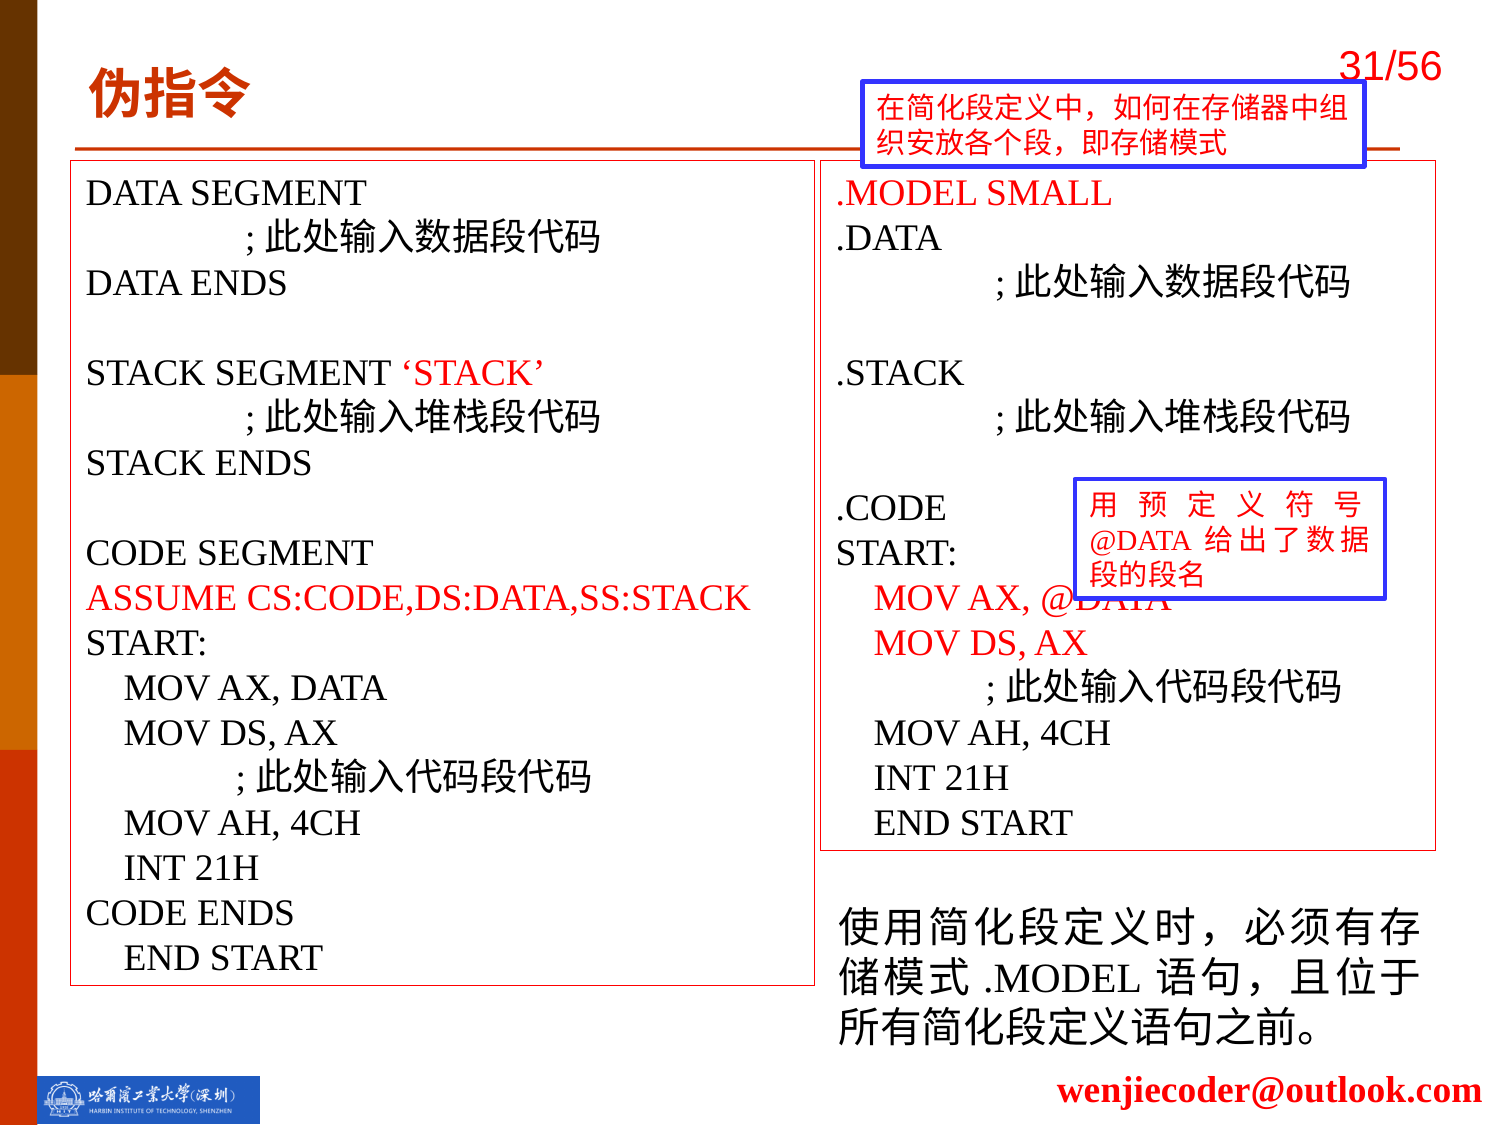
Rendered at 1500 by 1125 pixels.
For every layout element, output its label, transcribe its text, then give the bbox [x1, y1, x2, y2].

text_box DATA SEGMENT ;此处输入数据段代码 DATA ENDS STACK SEGMENT ‘STACK’ ;此处输入堆栈段代码 STACK ENDS CODE SEGMENT ASSUME CS:CODE,DS:DATA,SS:STACK START: MOV AX, DATA MOV DS, AX ;此处输入代码段代码 MOV AH, 4CH INT 21H CODE ENDS END START [70, 160, 815, 986]
picture [37, 1076, 260, 1124]
text_box .MODEL SMALL .DATA ;此处输入数据段代码 .STACK ;此处输入堆栈段代码 .CODE START: MOV AX, @DATA MOV DS, AX ;此处输入代码段代码 MOV AH, 4CH INT 21H END START [820, 160, 1436, 851]
text_box 伪指令 [74, 52, 1123, 132]
text_box 使用简化段定义时，必须有存储模式.MODEL语句，且位于所有简化段定义语句之前。 [823, 893, 1437, 1059]
text_box 在简化段定义中，如何在存储器中组织安放各个段，即存储模式 [862, 81, 1365, 167]
text_box 用预定义符号@DATA给出了数据段的段名 [1074, 479, 1385, 599]
